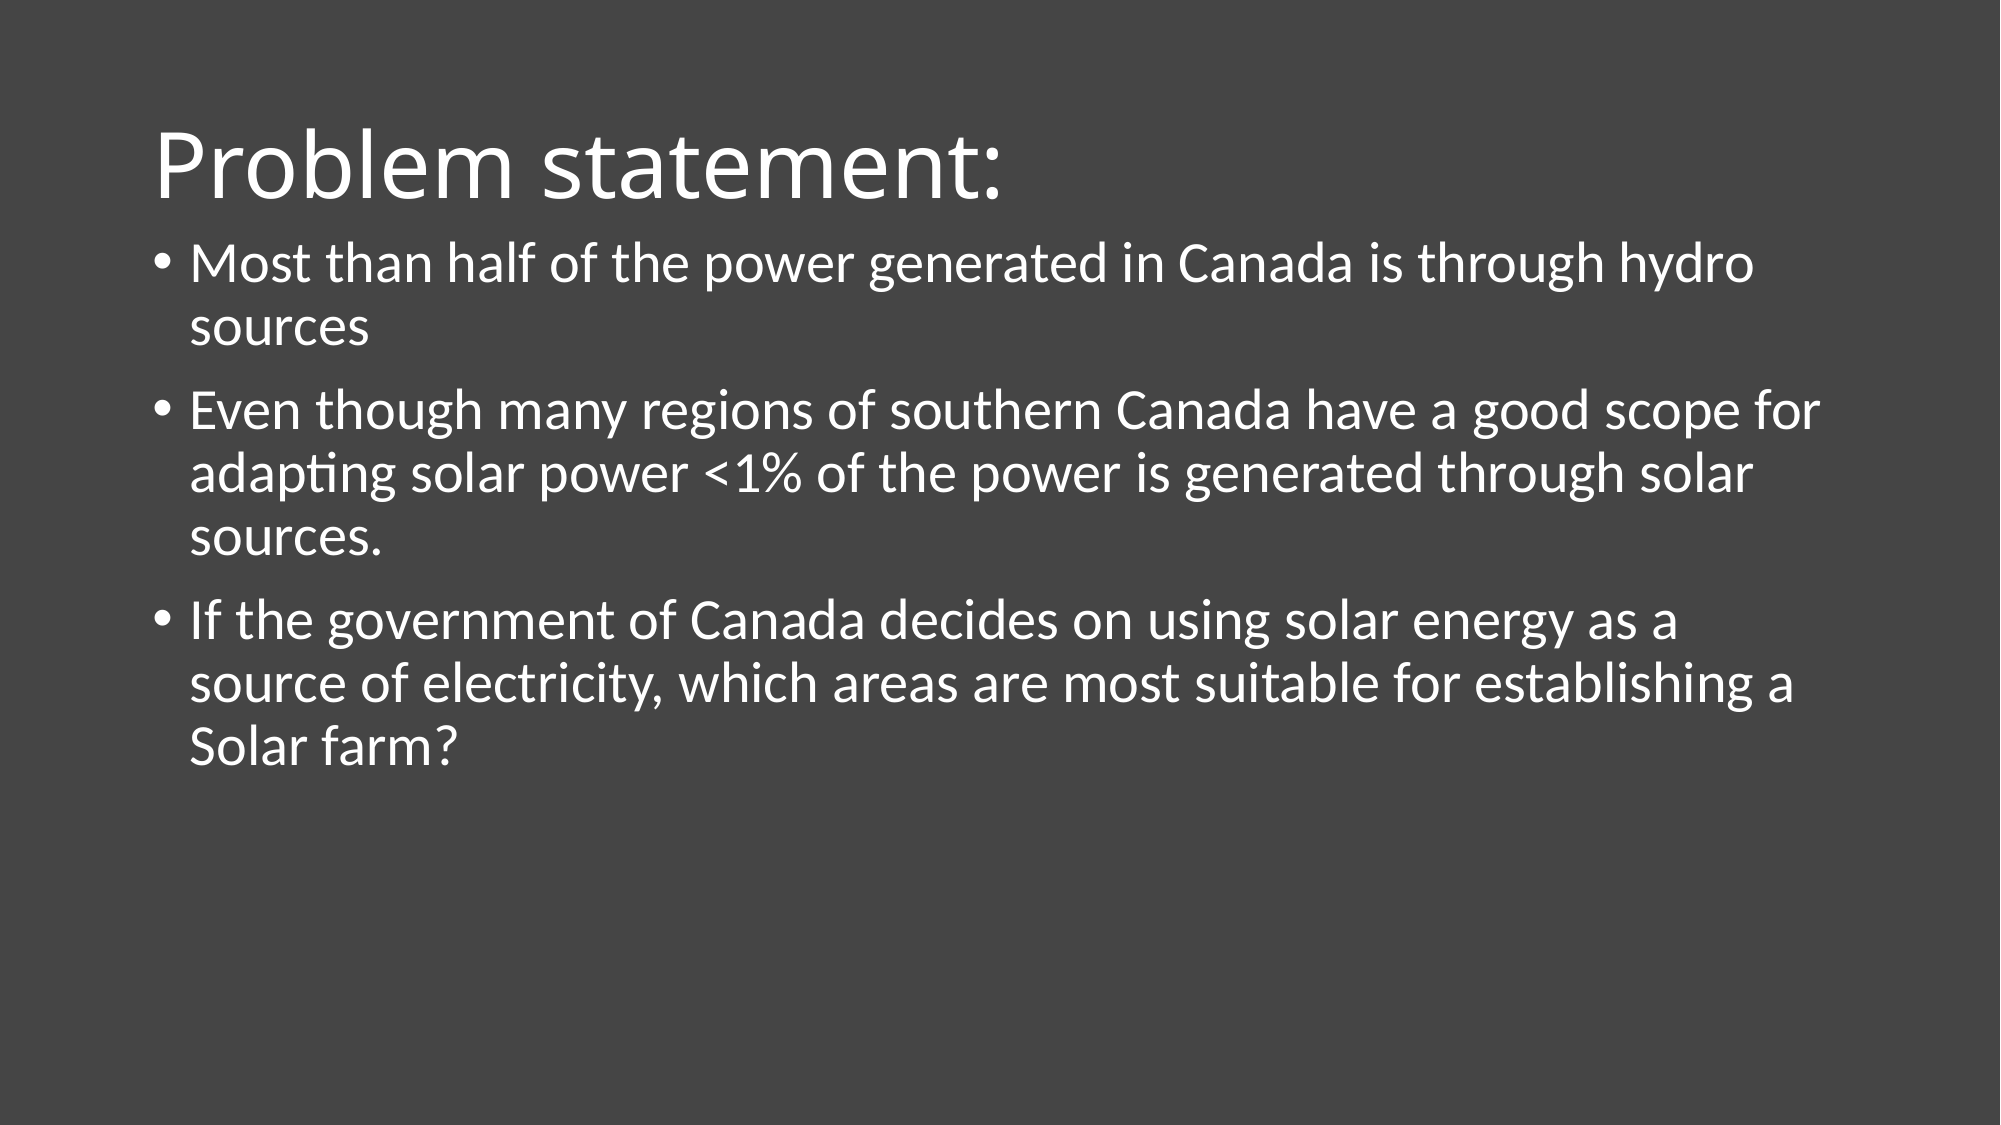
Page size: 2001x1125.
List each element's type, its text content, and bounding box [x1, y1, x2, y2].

title Problem statement: [137, 59, 1863, 224]
list Most than half of the power generated in Canada is through hydro sources Even though many regions of southern Canada have a good scope for adapting solar power <1% of the power is generated through solar sources. If the government of Canada decides on using solar energy as a source of electricity, which areas are most suitable for establishing a Solar farm? [137, 224, 1863, 1014]
